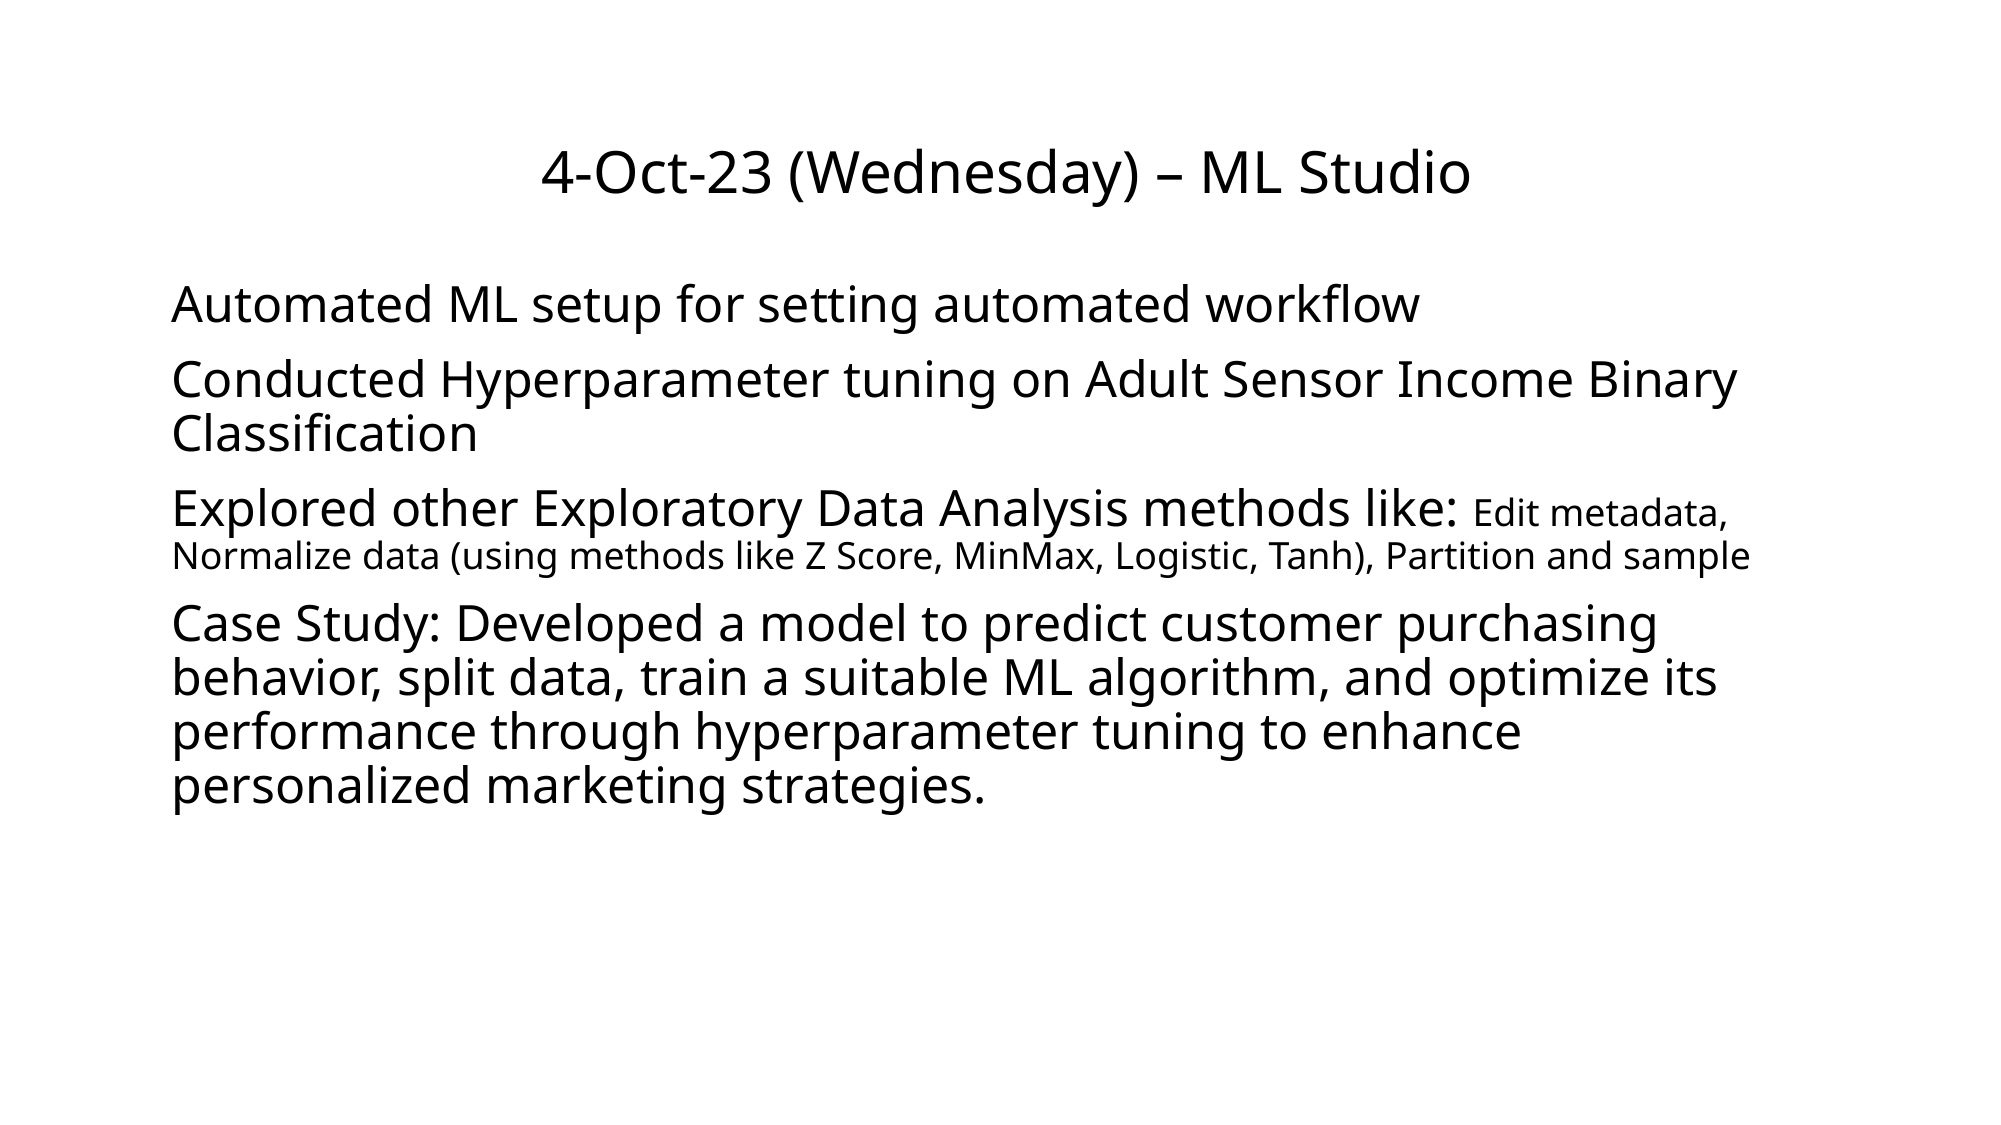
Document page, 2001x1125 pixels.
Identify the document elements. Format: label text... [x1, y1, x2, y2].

title 4-Oct-23 (Wednesday) – ML Studio [221, 97, 1779, 198]
text_box Automated ML setup for setting automated workflow Conducted Hyperparameter tuning on Adult Sensor Income Binary Classification Explored other Exploratory Data Analysis methods like: Edit metadata, Normalize data (using methods like Z Score, MinMax, Logistic, Tanh), Partition and sample Case Study: Developed a model to predict customer purchasing behavior, split data, train a suitable ML algorithm, and optimize its performance through hyperparameter tuning to enhance personalized marketing strategies. [156, 198, 1779, 970]
